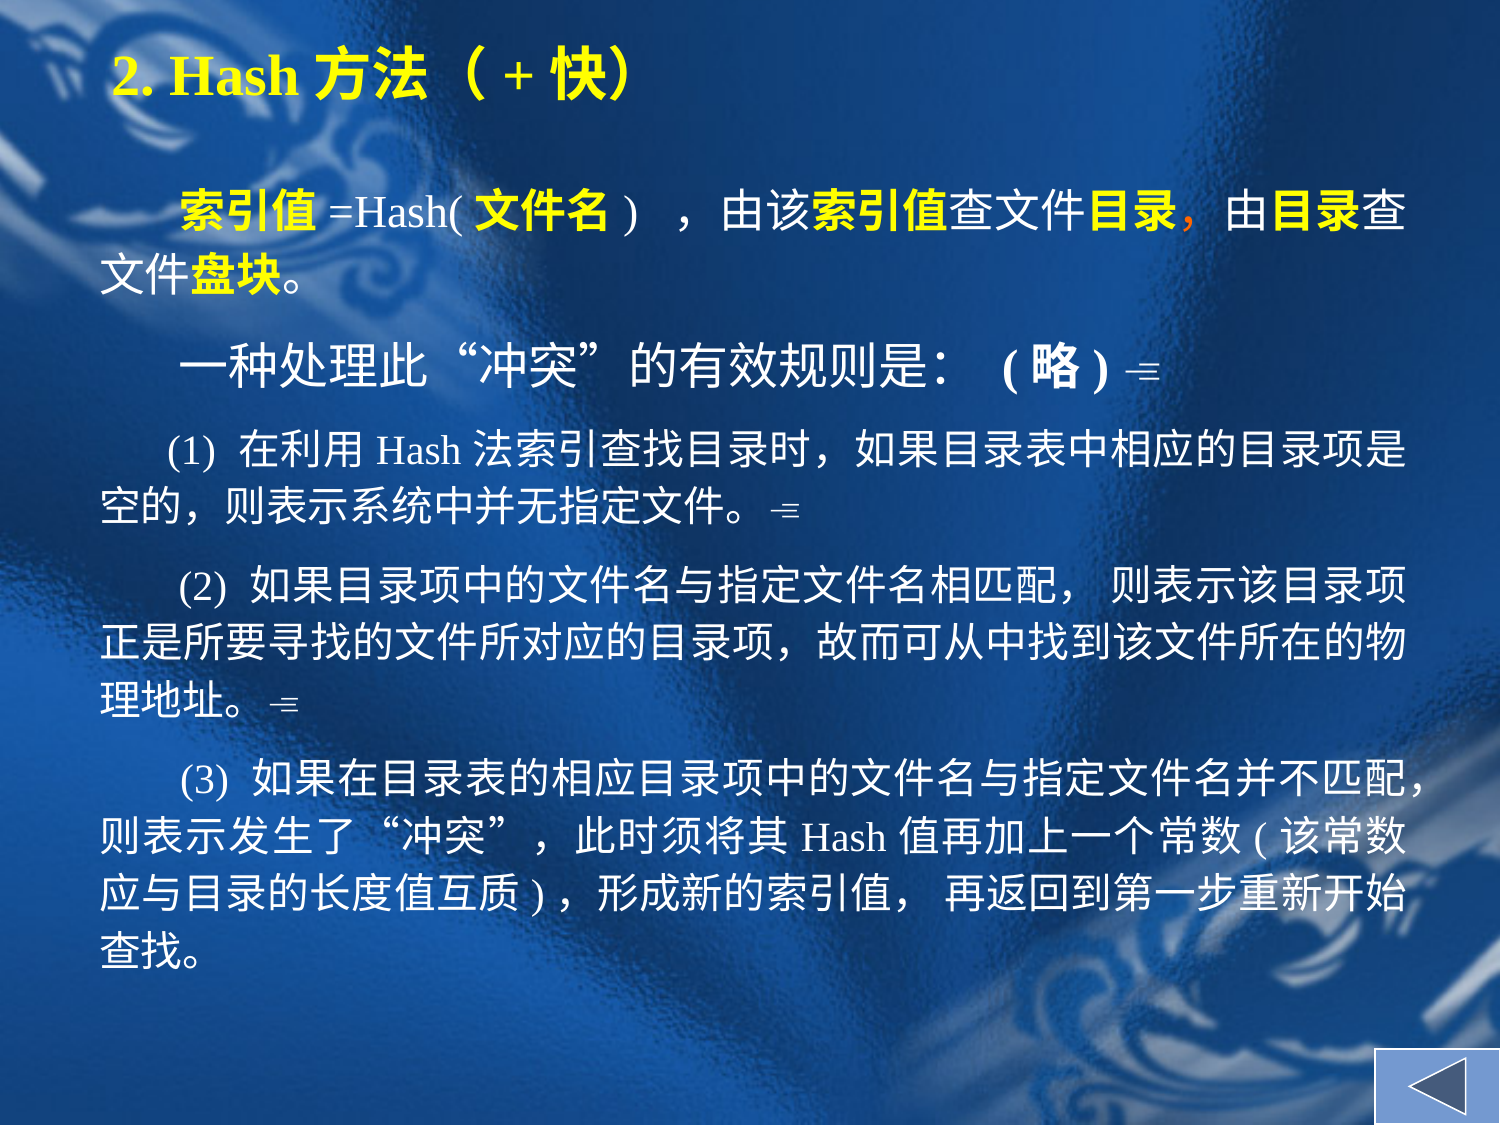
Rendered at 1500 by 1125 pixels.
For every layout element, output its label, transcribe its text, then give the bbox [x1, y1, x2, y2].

title 2. Hash方法（+快） [53, 30, 1455, 114]
text_box 索引值=Hash(文件名) ，由该索引值查文件目录，由目录查文件盘块。 一种处理此“冲突”的有效规则是： (略)  (1) 在利用Hash法索引查找目录时，如果目录表中相应的目录项是空的，则表示系统中并无指定文件。 (2) 如果目录项中的文件名与指定文件名相匹配， 则表示该目录项正是所要寻找的文件所对应的目录项，故而可从中找到该文件所在的物理地址。 (3) 如果在目录表的相应目录项中的文件名与指定文件名并不匹配，则表示发生了“冲突”，此时须将其Hash值再加上一个常数(该常数应与目录的长度值互质)，形成新的索引值， 再返回到第一步重新开始查找。 [84, 160, 1422, 982]
picture [0, 0, 1500, 1125]
text_box [1374, 1048, 1500, 1124]
